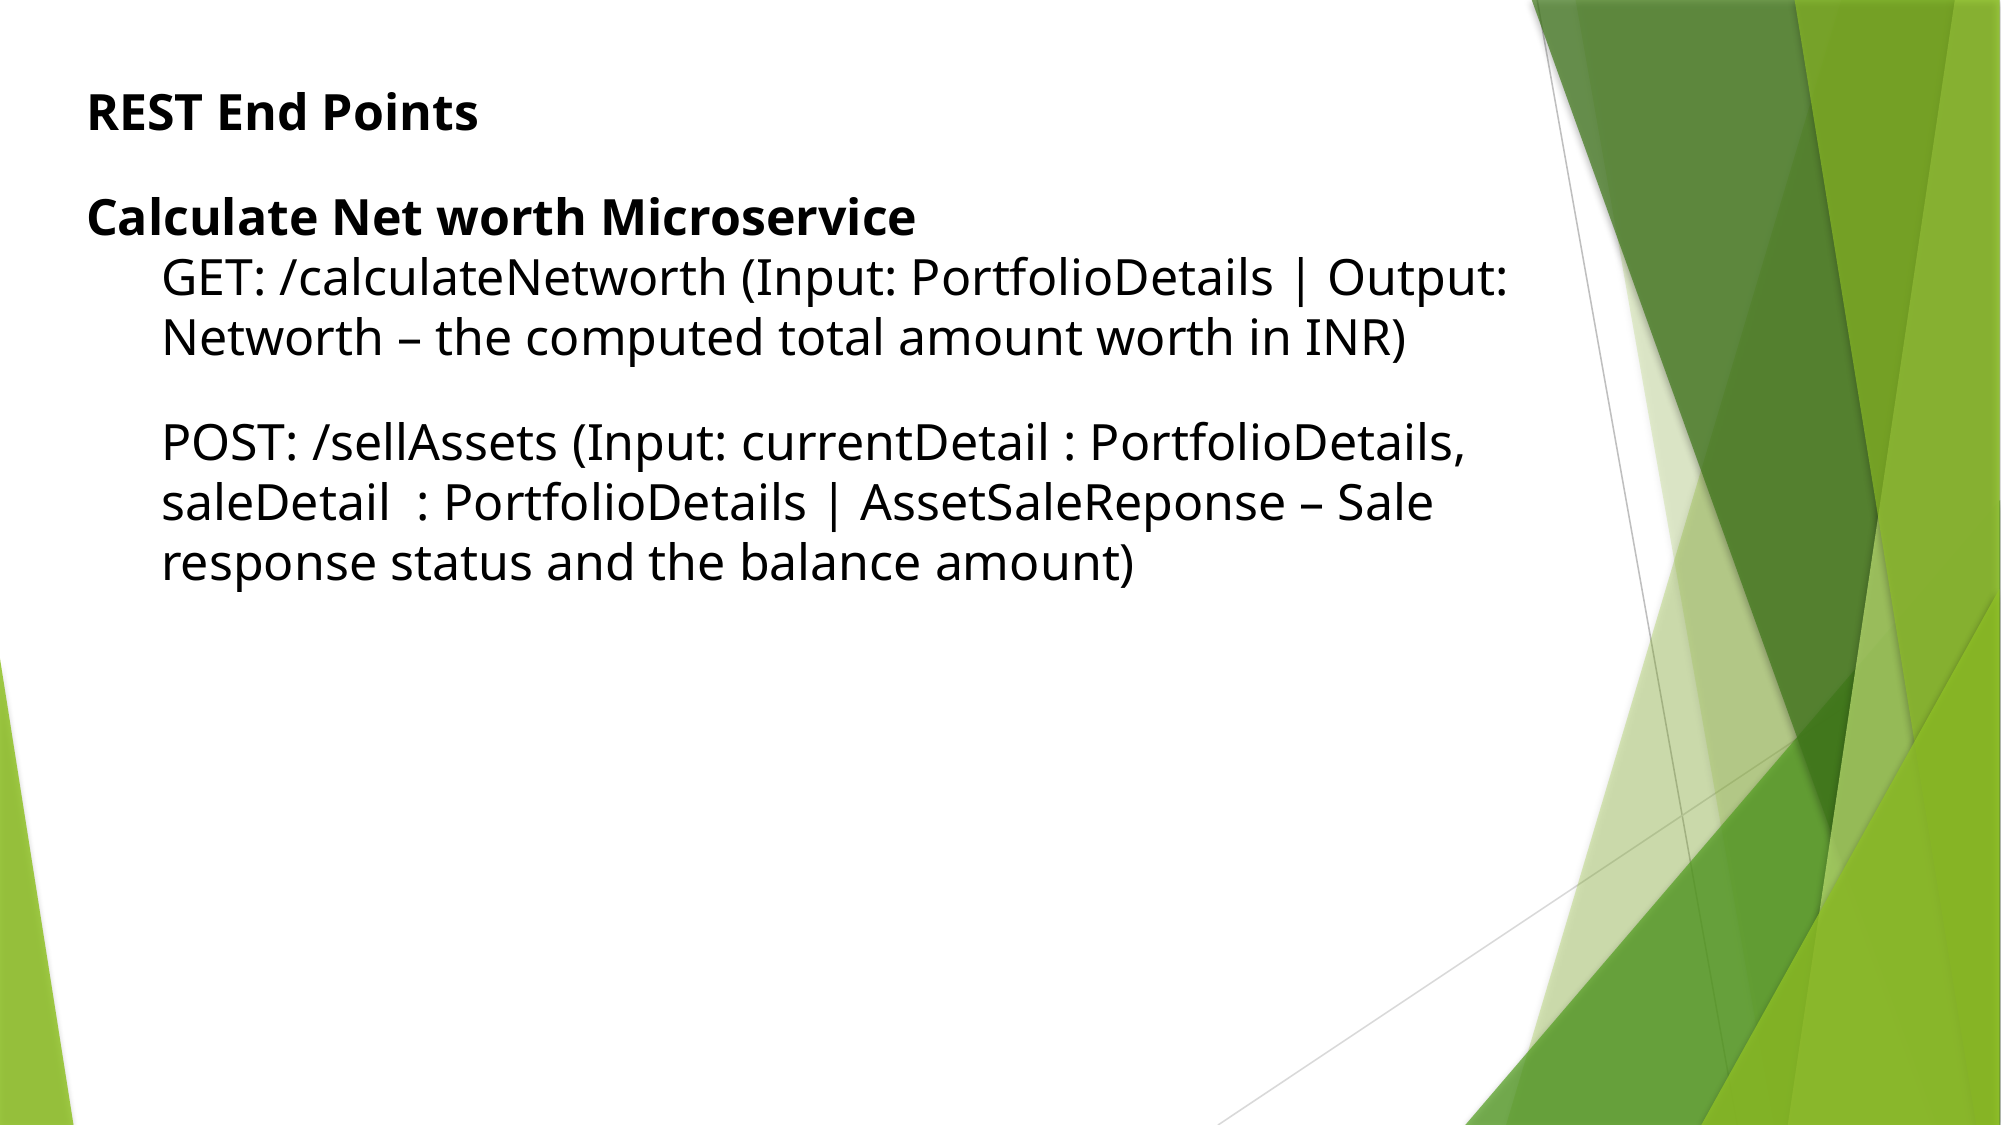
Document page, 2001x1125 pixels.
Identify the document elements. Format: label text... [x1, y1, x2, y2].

text_box REST End Points Calculate Net worth Microservice GET: /calculateNetworth (Input: PortfolioDetails | Output: Networth – the computed total amount worth in INR) POST: /sellAssets (Input: currentDetail : PortfolioDetails, saleDetail : PortfolioDetails | AssetSaleReponse – Sale response status and the balance amount) [71, 72, 1627, 688]
